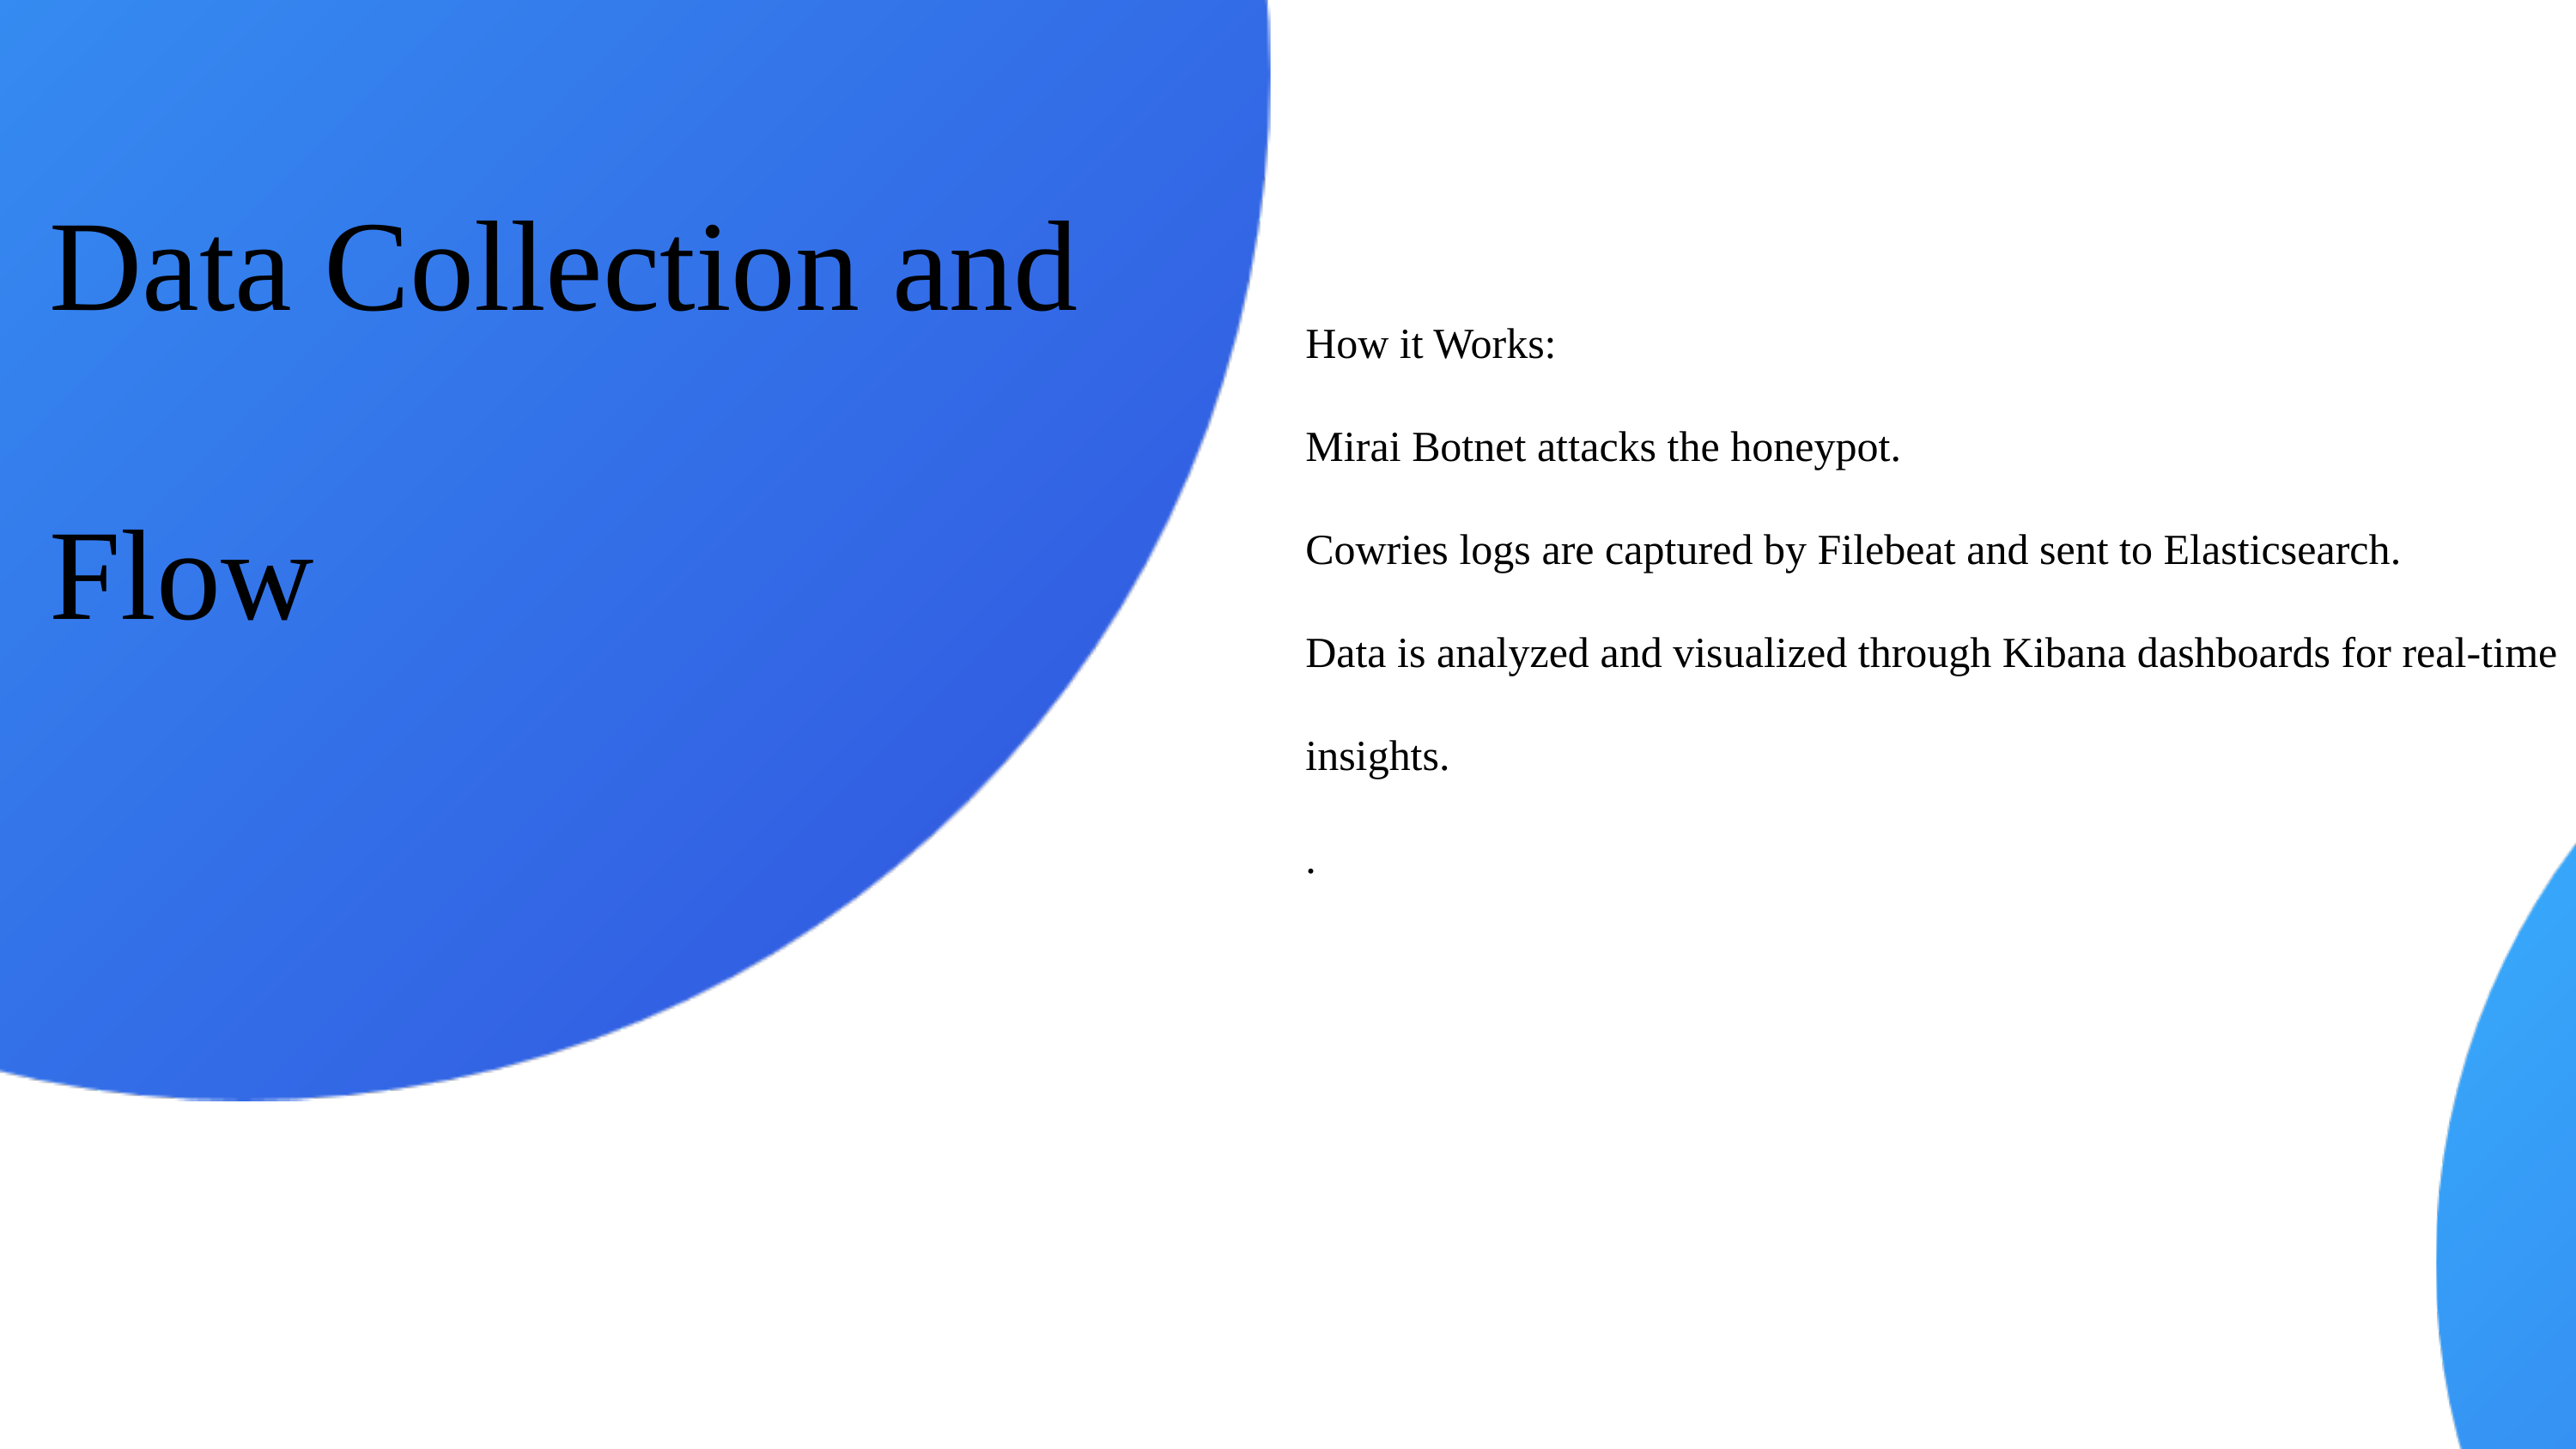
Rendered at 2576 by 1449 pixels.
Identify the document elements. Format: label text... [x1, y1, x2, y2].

text_box Data Collection and Flow [49, 27, 1359, 646]
text_box How it Works: Mirai Botnet attacks the honeypot. Cowries logs are captured by Filebeat and sent to Elasticsearch. Data is analyzed and visualized through Kibana dashboards for real-time insights. . [1305, 264, 2576, 882]
text_box [2436, 882, 2576, 1449]
text_box [0, 0, 1271, 1102]
